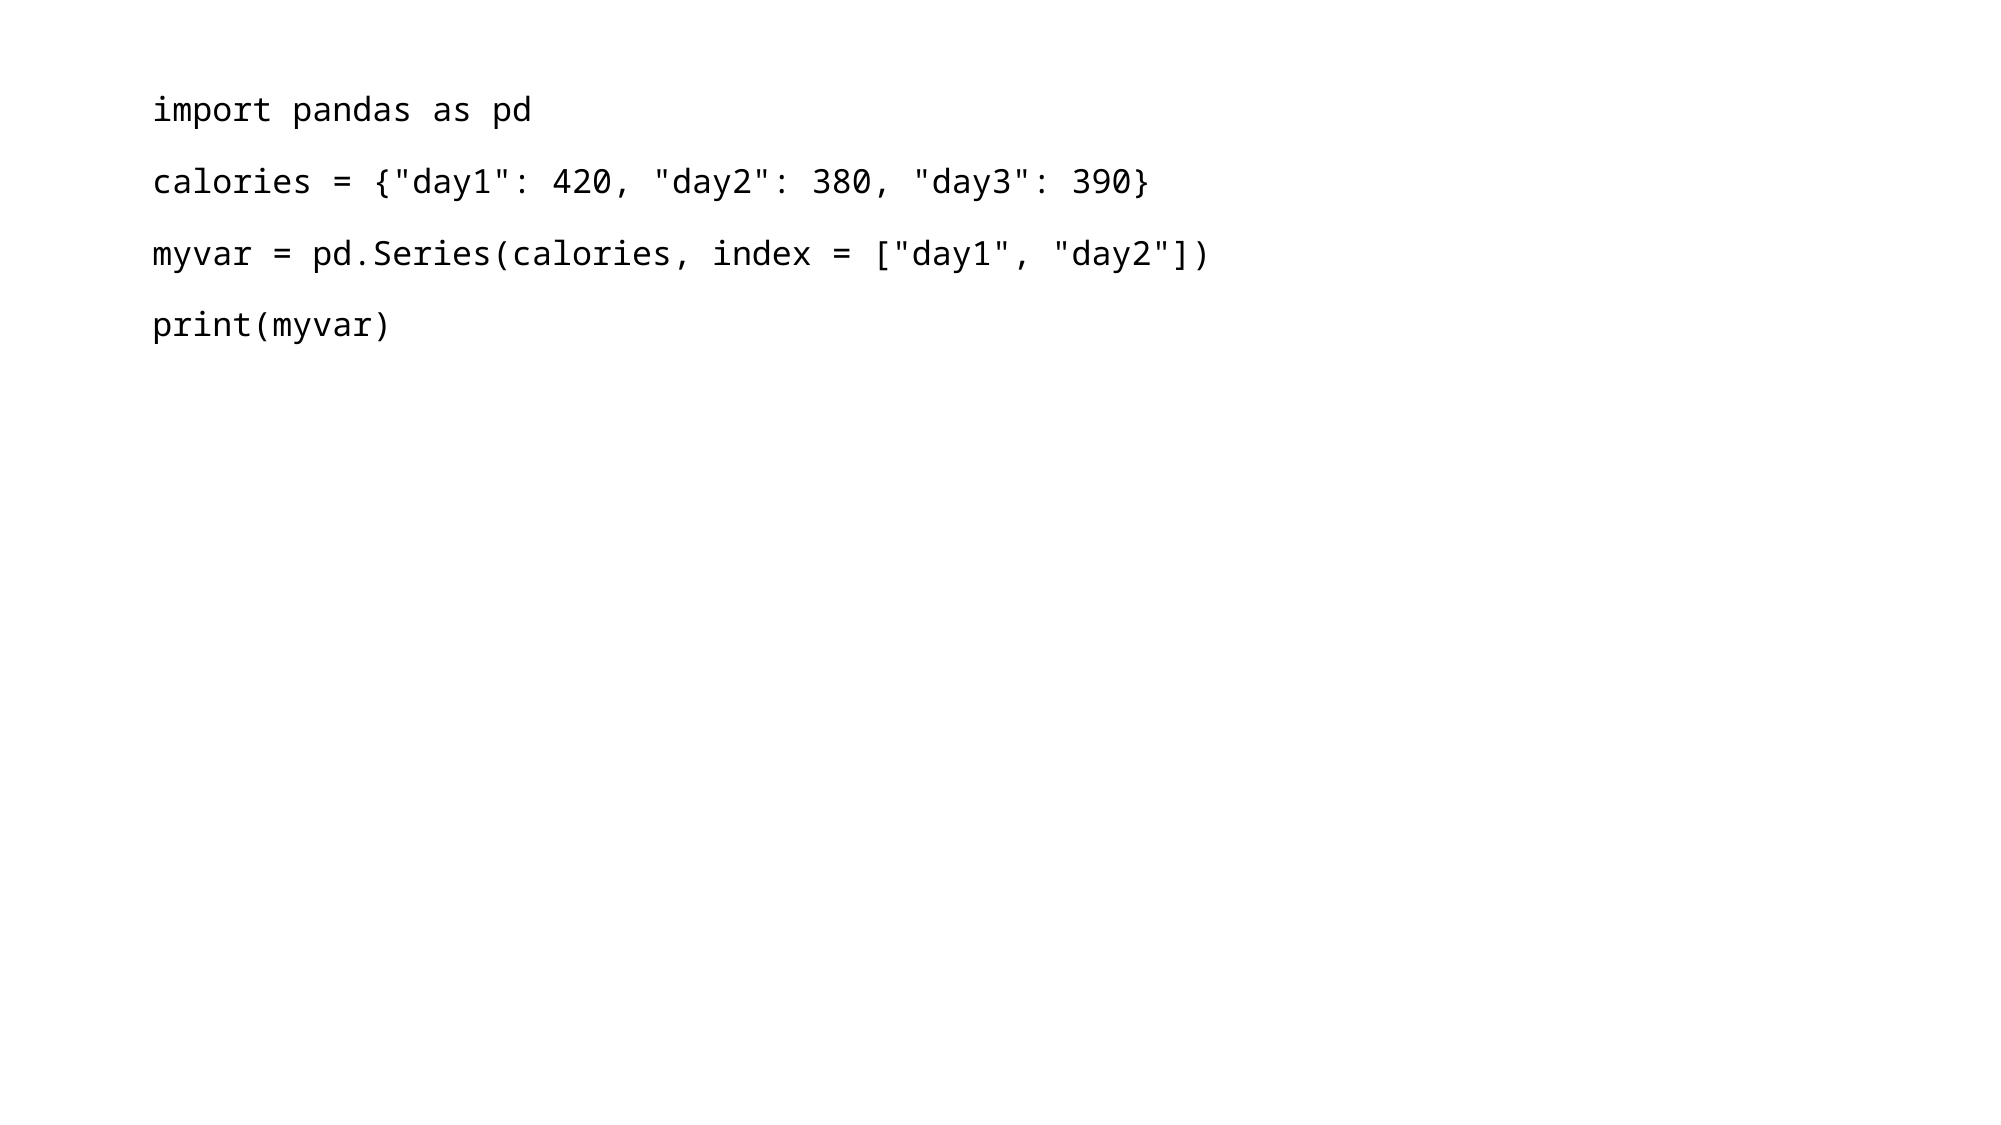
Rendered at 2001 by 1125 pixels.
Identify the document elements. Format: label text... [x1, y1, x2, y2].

list import pandas as pd calories = {"day1": 420, "day2": 380, "day3": 390} myvar = pd.Series(calories, index = ["day1", "day2"]) print(myvar) [137, 85, 1280, 1014]
